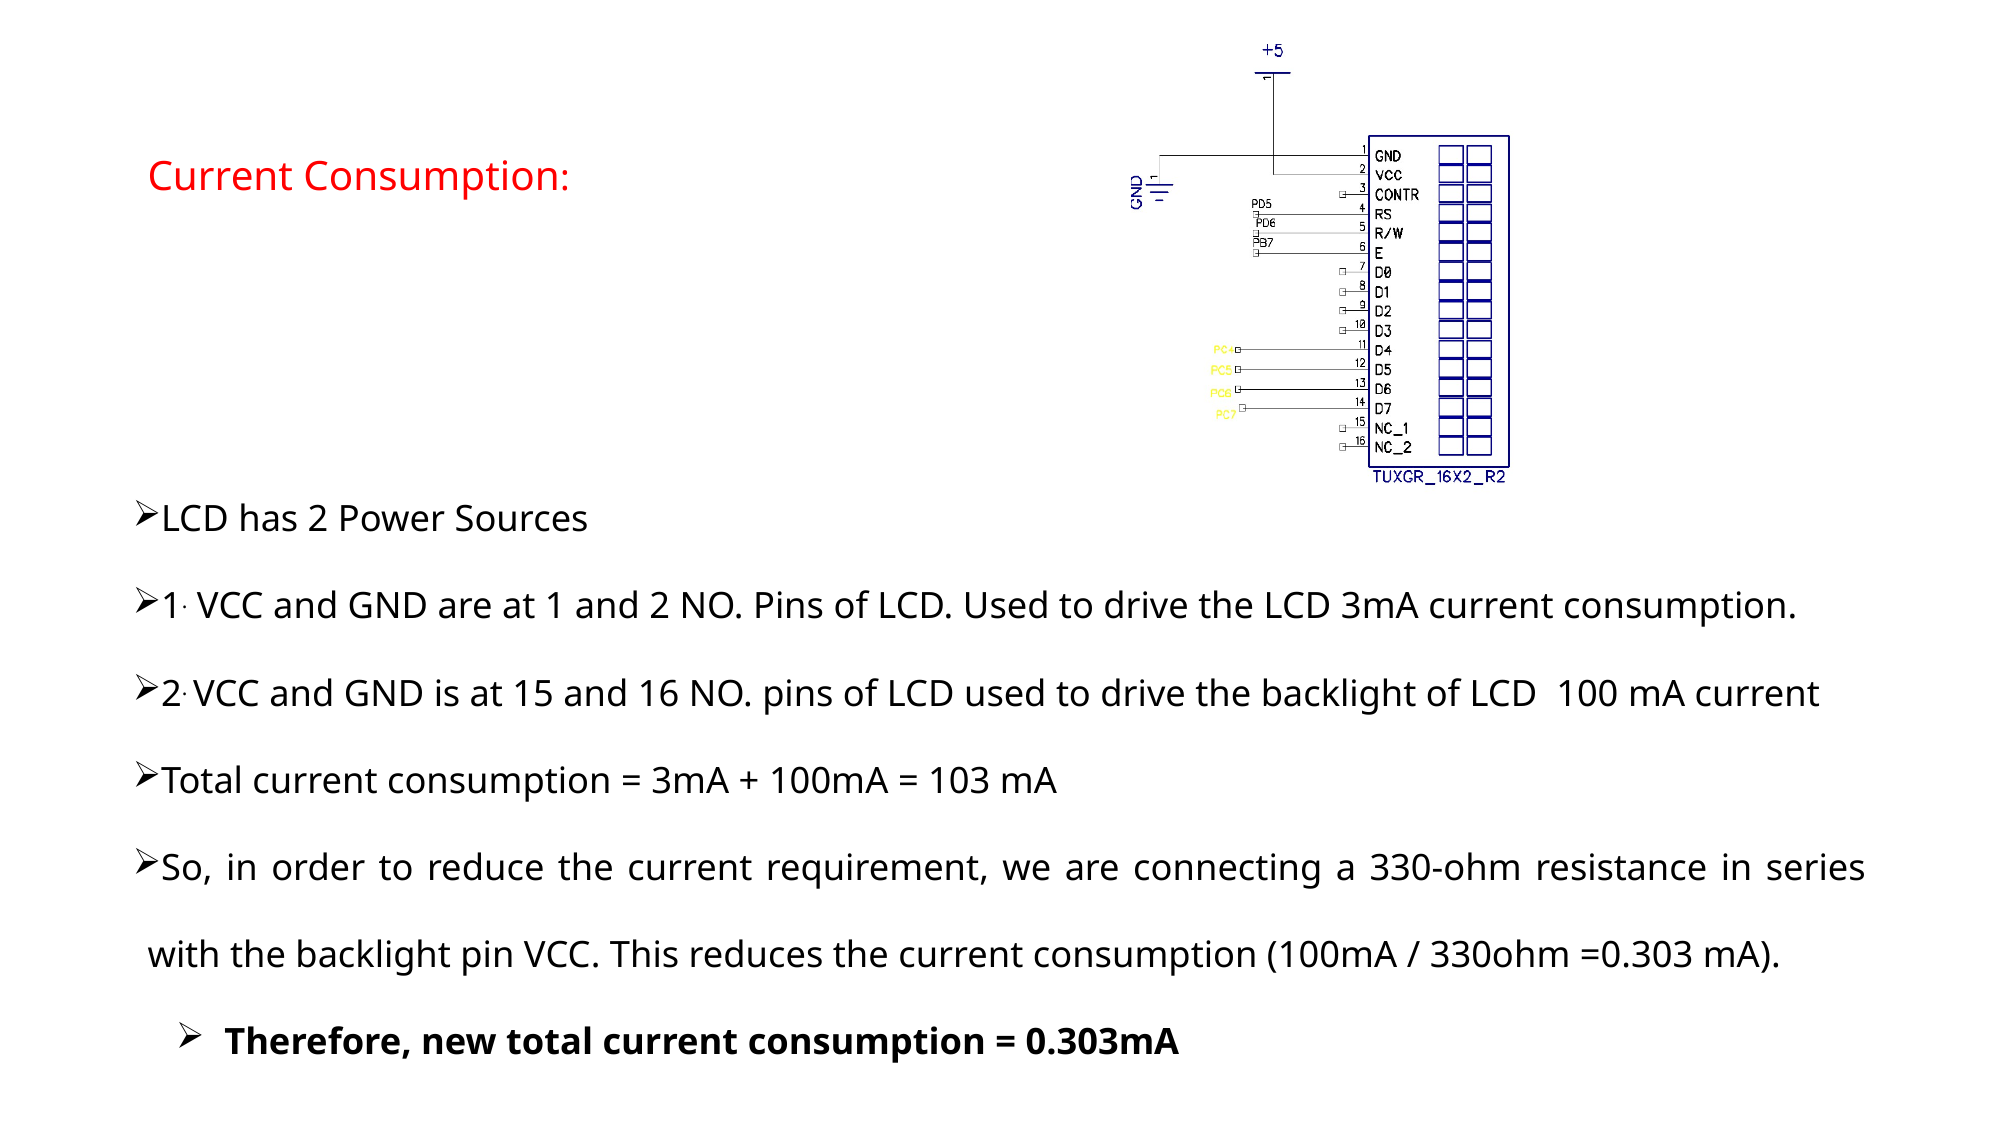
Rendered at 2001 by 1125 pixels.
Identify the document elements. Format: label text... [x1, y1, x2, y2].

picture [1131, 44, 1685, 524]
list Current Consumption: LCD has 2 Power Sources 1. VCC and GND are at 1 and 2 NO. Pins of LCD. Used to drive the LCD 3mA current consumption. 2. VCC and GND is at 15 and 16 NO. pins of LCD used to drive the backlight of LCD 100 mA current Total current consumption = 3mA + 100mA = 103 mA So, in order to reduce the current requirement, we are connecting a 330-ohm resistance in series with the backlight pin VCC. This reduces the current consumption (100mA / 330ohm =0.303 mA). Therefore, new total current consumption = 0.303mA [117, 149, 1882, 1081]
